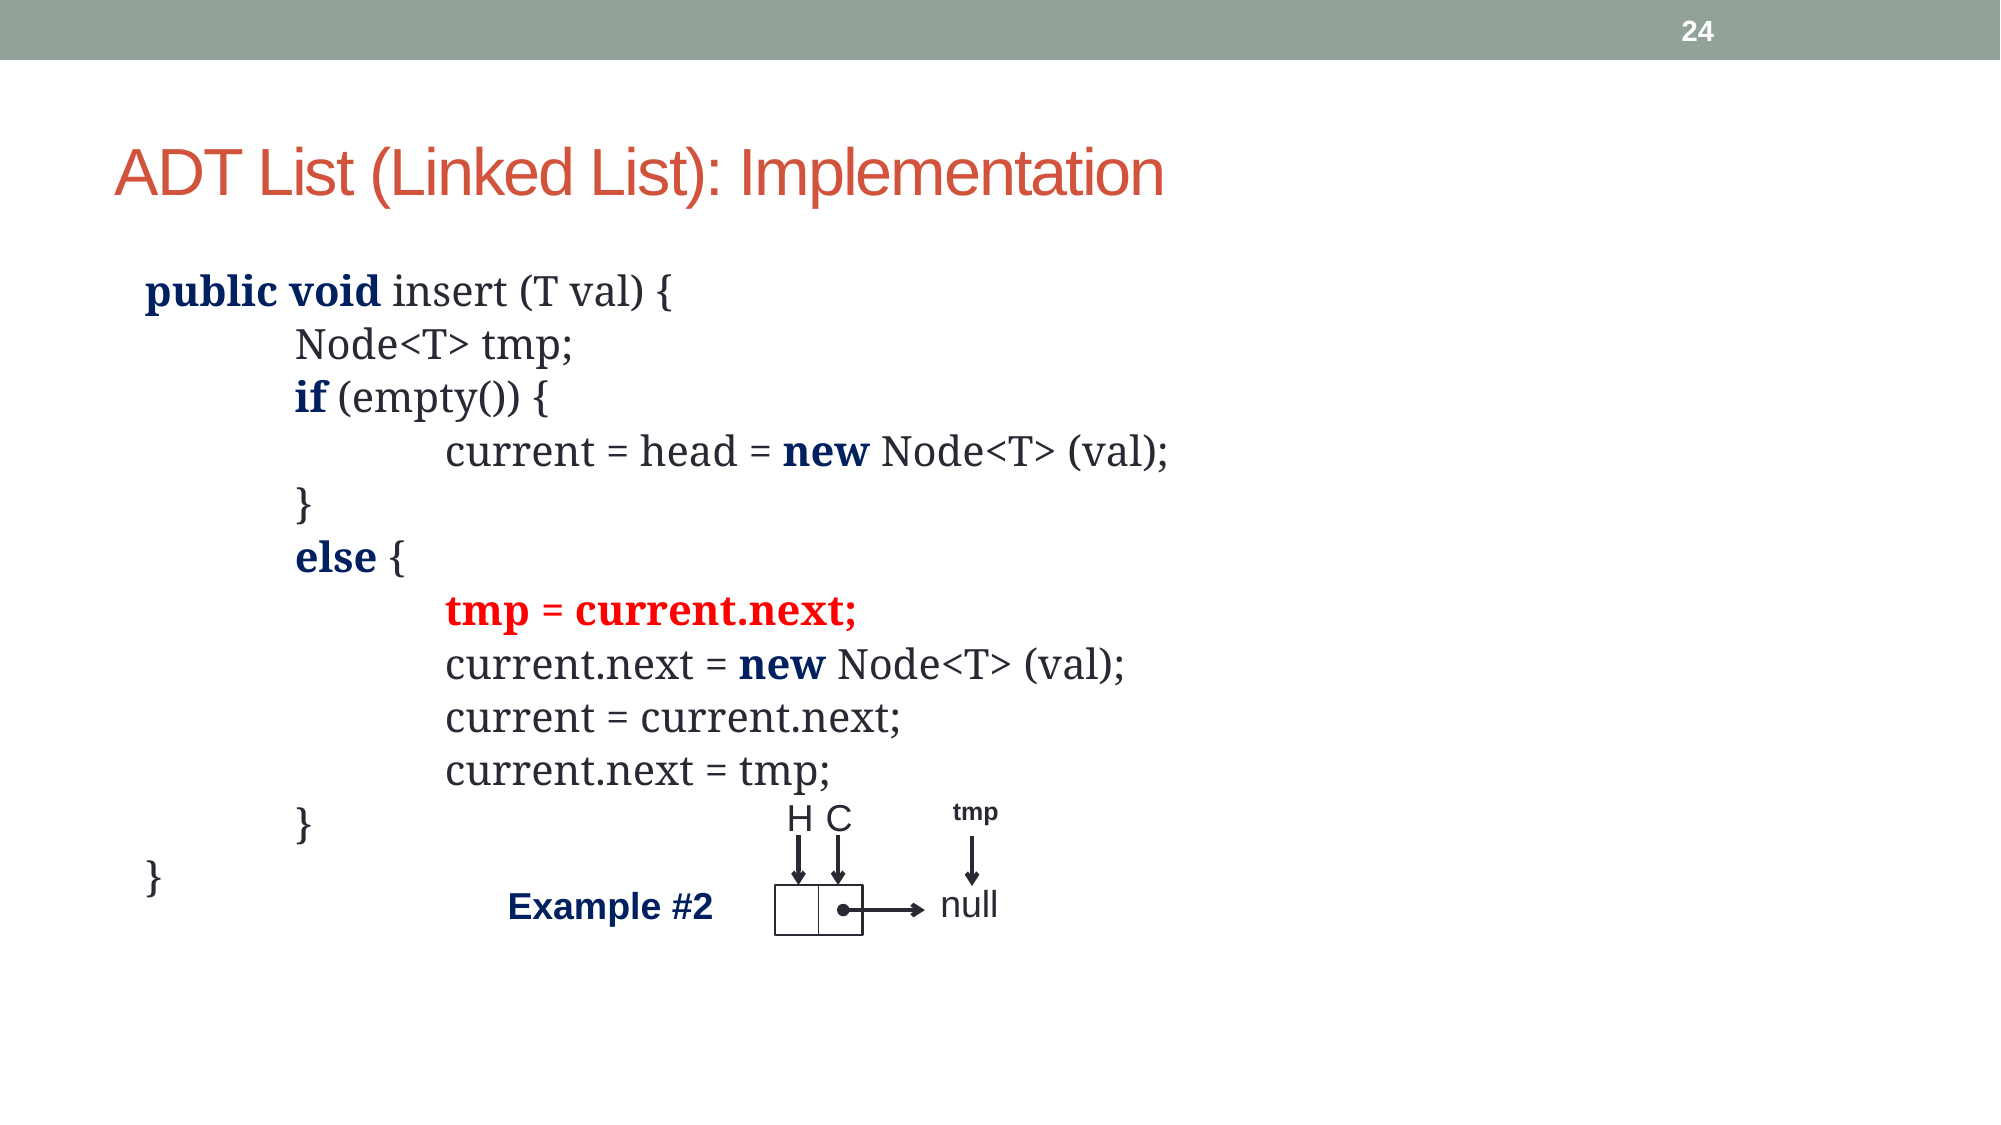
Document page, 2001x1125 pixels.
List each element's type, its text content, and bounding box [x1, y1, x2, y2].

text_box C [810, 786, 868, 847]
text_box H [771, 786, 810, 847]
text_box C [839, 838, 845, 847]
text_box Example #2 [492, 874, 729, 935]
list public void insert (T val) { Node<T> tmp; if (empty()) { current = head = new Node<T> (val); } else { tmp = current.next; current.next = new Node<T> (val); current = current.next; current.next = tmp; } } [99, 262, 1900, 1063]
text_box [819, 888, 825, 937]
text_box null [925, 872, 1014, 933]
text_box tmp [938, 787, 1014, 833]
text_box [840, 847, 845, 872]
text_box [848, 912, 865, 916]
slide_number 24 [1666, 3, 1900, 57]
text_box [973, 877, 979, 888]
title ADT List (Linked List): Implementation [99, 87, 1900, 250]
text_box [799, 838, 805, 847]
text_box [773, 883, 865, 937]
text_box [865, 912, 911, 916]
text_box [974, 839, 979, 872]
text_box [801, 847, 805, 871]
